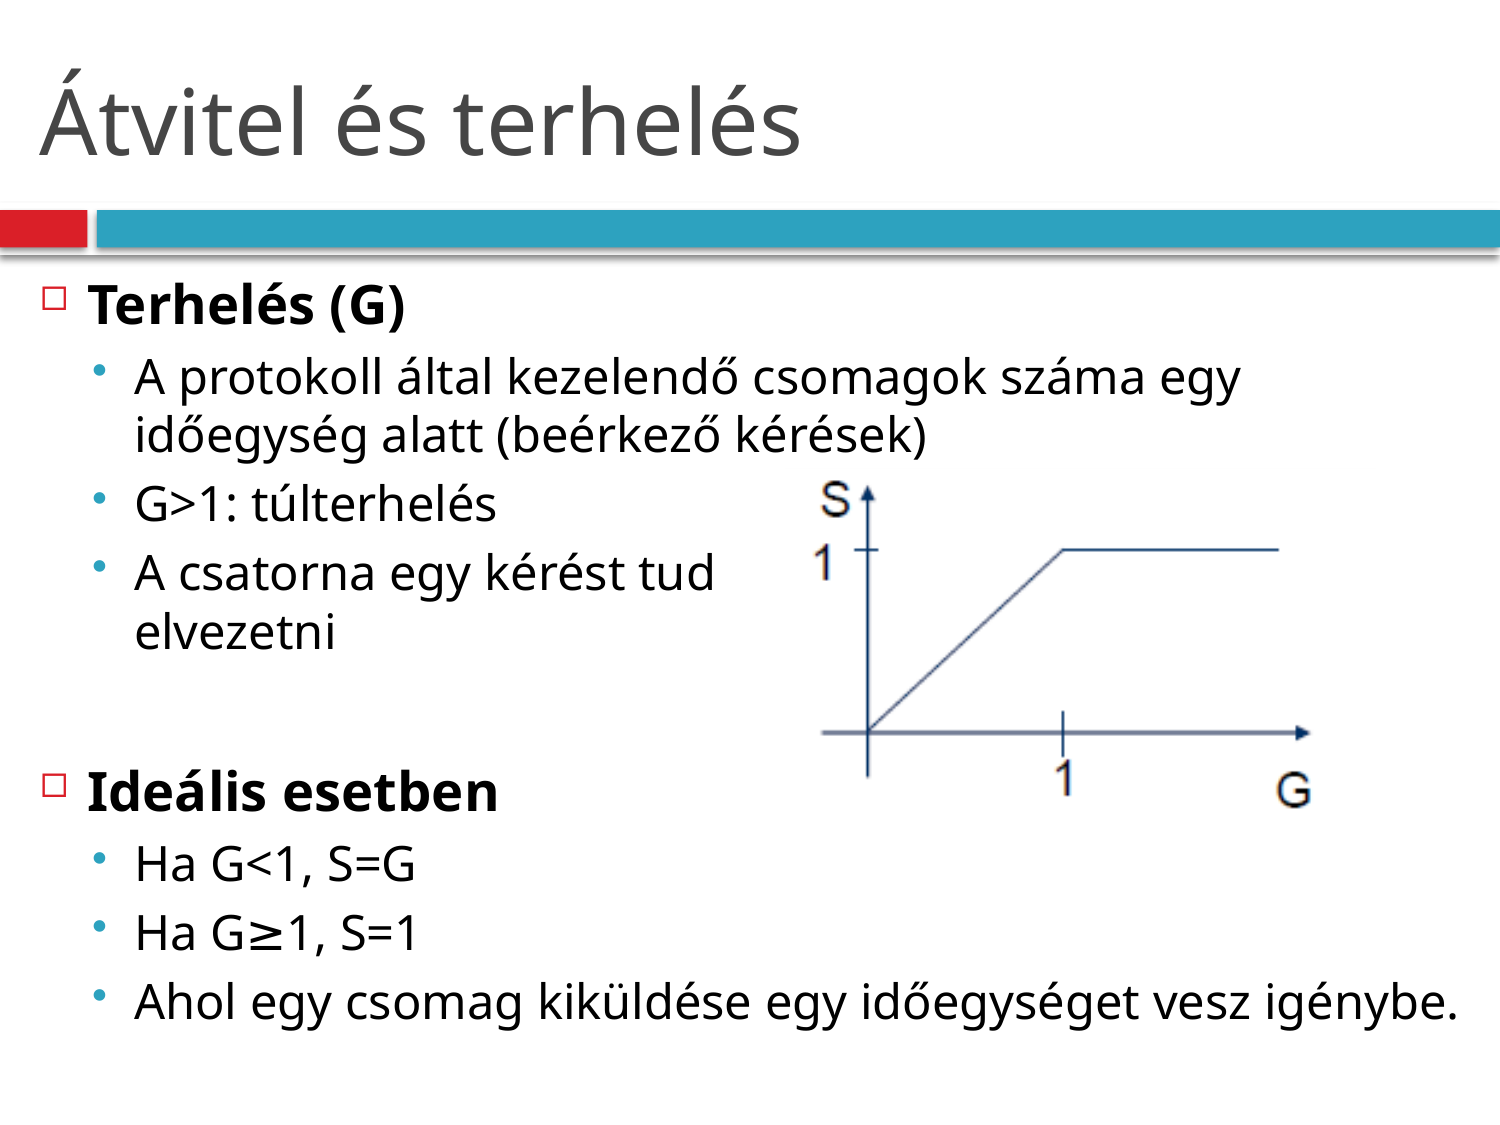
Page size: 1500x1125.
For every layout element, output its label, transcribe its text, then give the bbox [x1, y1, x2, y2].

title Átvitel és terhelés [24, 37, 1475, 200]
list Terhelés (G) A protokoll által kezelendő csomagok száma egy időegység alatt (beérkező kérések) G>1: túlterhelés A csatorna egy kérést tud elvezetni Ideális esetben Ha G<1, S=G Ha G≥1, S=1 Ahol egy csomag kiküldése egy időegységet vesz igénybe. [24, 262, 1475, 1100]
picture [785, 467, 1377, 828]
